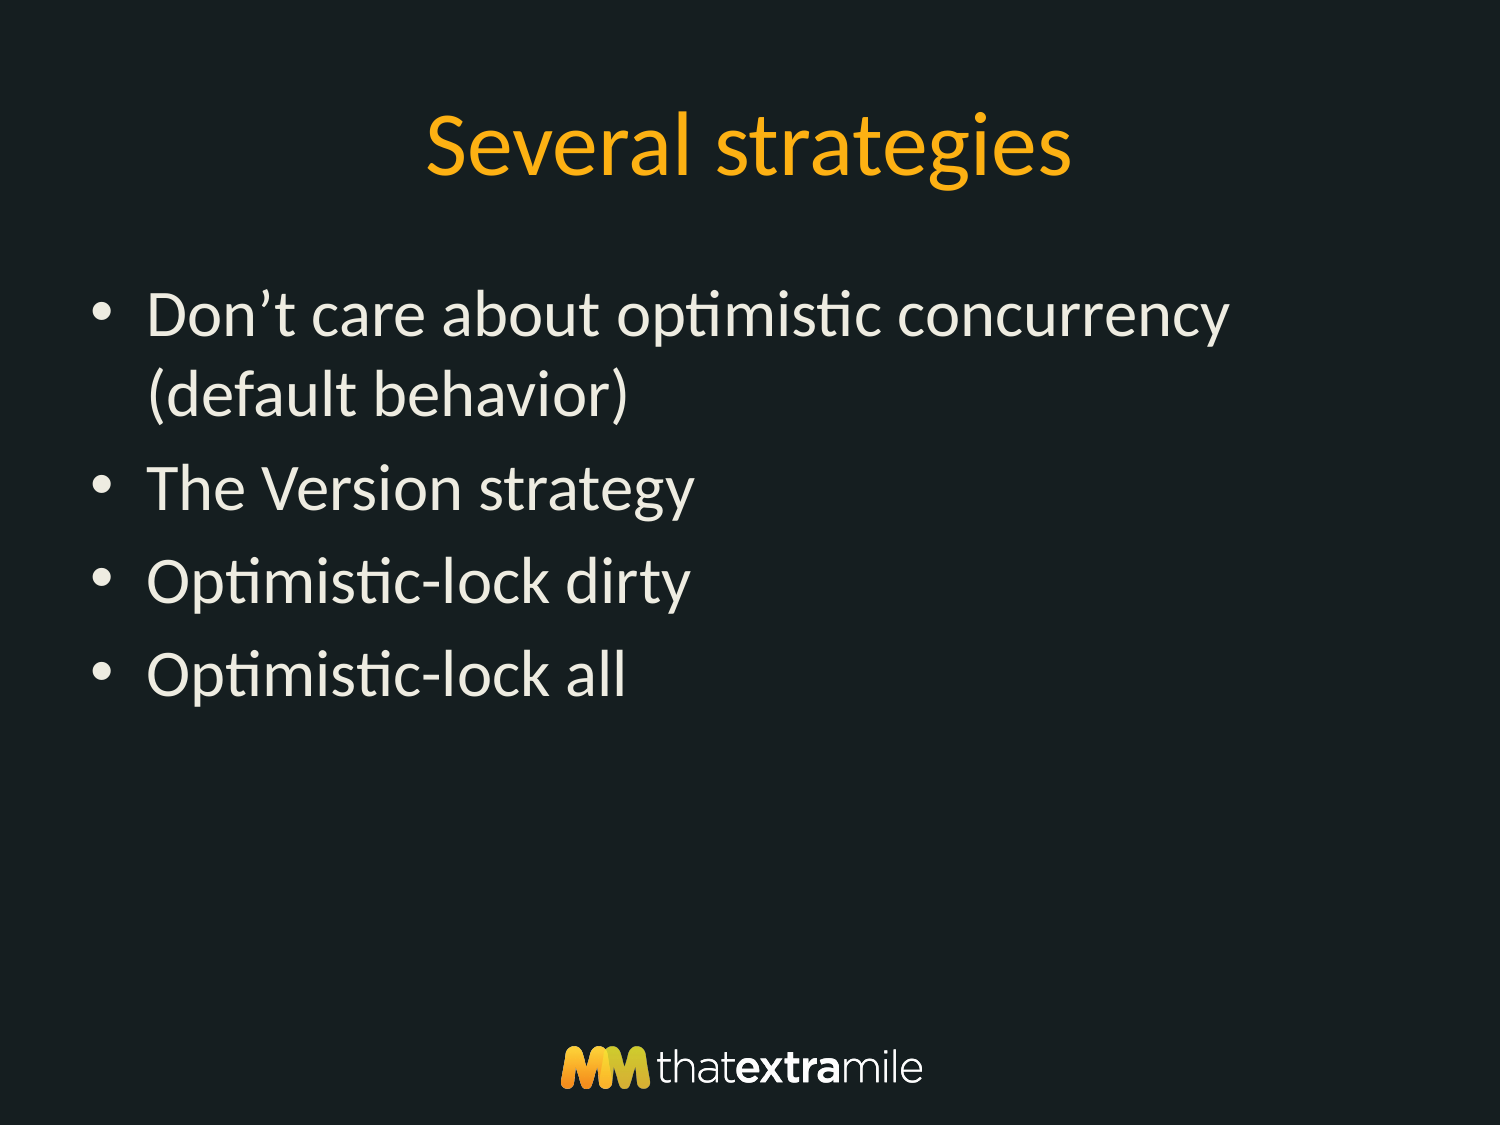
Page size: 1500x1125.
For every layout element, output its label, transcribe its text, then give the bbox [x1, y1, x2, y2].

title Several strategies [75, 45, 1425, 233]
list Don’t care about optimistic concurrency (default behavior) The Version strategy Optimistic-lock dirty Optimistic-lock all [75, 262, 1425, 1005]
picture [561, 1046, 922, 1089]
